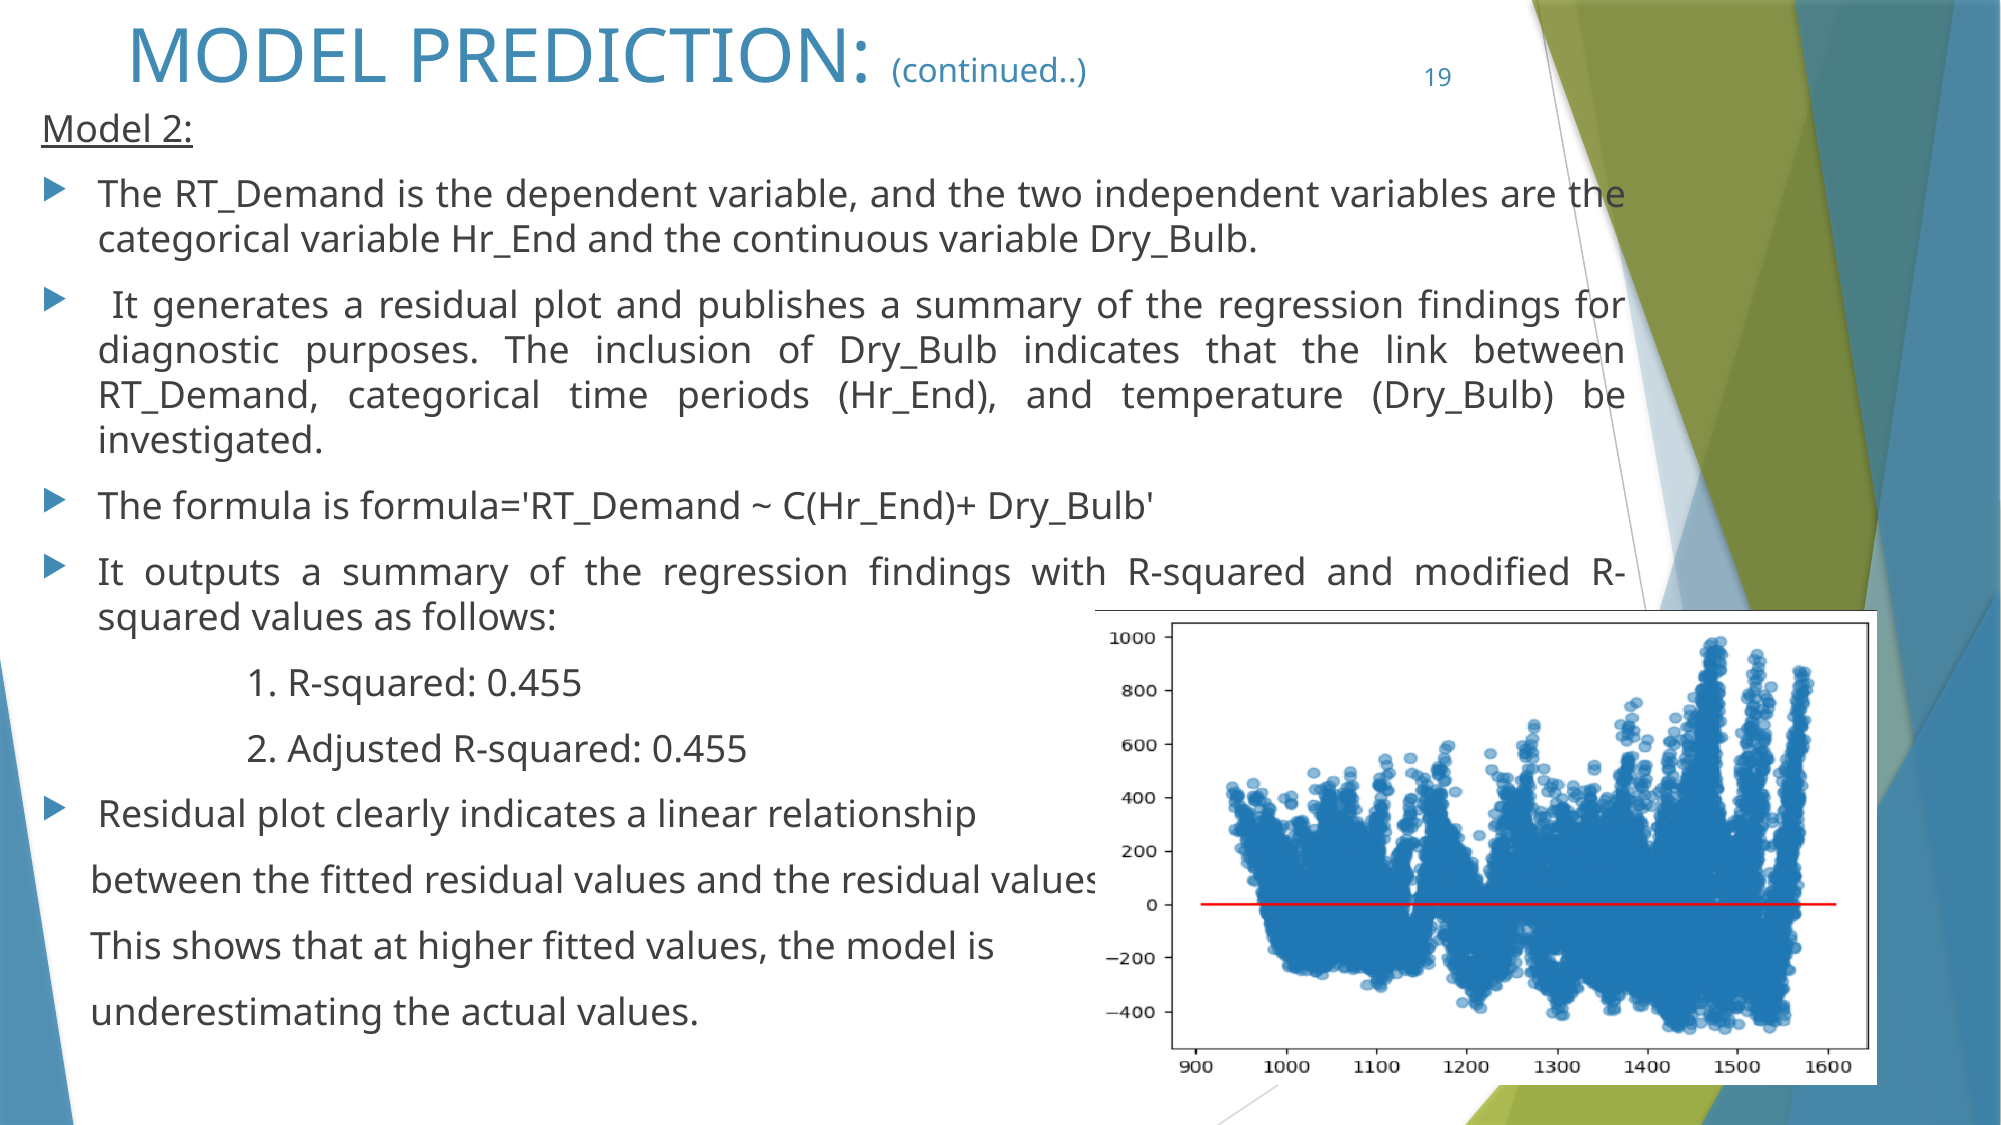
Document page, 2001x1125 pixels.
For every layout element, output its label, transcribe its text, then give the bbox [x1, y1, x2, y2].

title MODEL PREDICTION: (continued..) [111, 0, 1522, 97]
picture [1094, 610, 1878, 1085]
slide_number 19 [1354, 48, 1467, 109]
list Model 2: The RT_Demand is the dependent variable, and the two independent variables are the categorical variable Hr_End and the continuous variable Dry_Bulb. It generates a residual plot and publishes a summary of the regression findings for diagnostic purposes. The inclusion of Dry_Bulb indicates that the link between RT_Demand, categorical time periods (Hr_End), and temperature (Dry_Bulb) be investigated. The formula is formula='RT_Demand ~ C(Hr_End)+ Dry_Bulb' It outputs a summary of the regression findings with R-squared and modified R-squared values as follows: 1. R-squared: 0.455 2. Adjusted R-squared: 0.455 Residual plot clearly indicates a linear relationship between the fitted residual values and the residual values. This shows that at higher fitted values, the model is underestimating the actual values. [26, 97, 1643, 1125]
